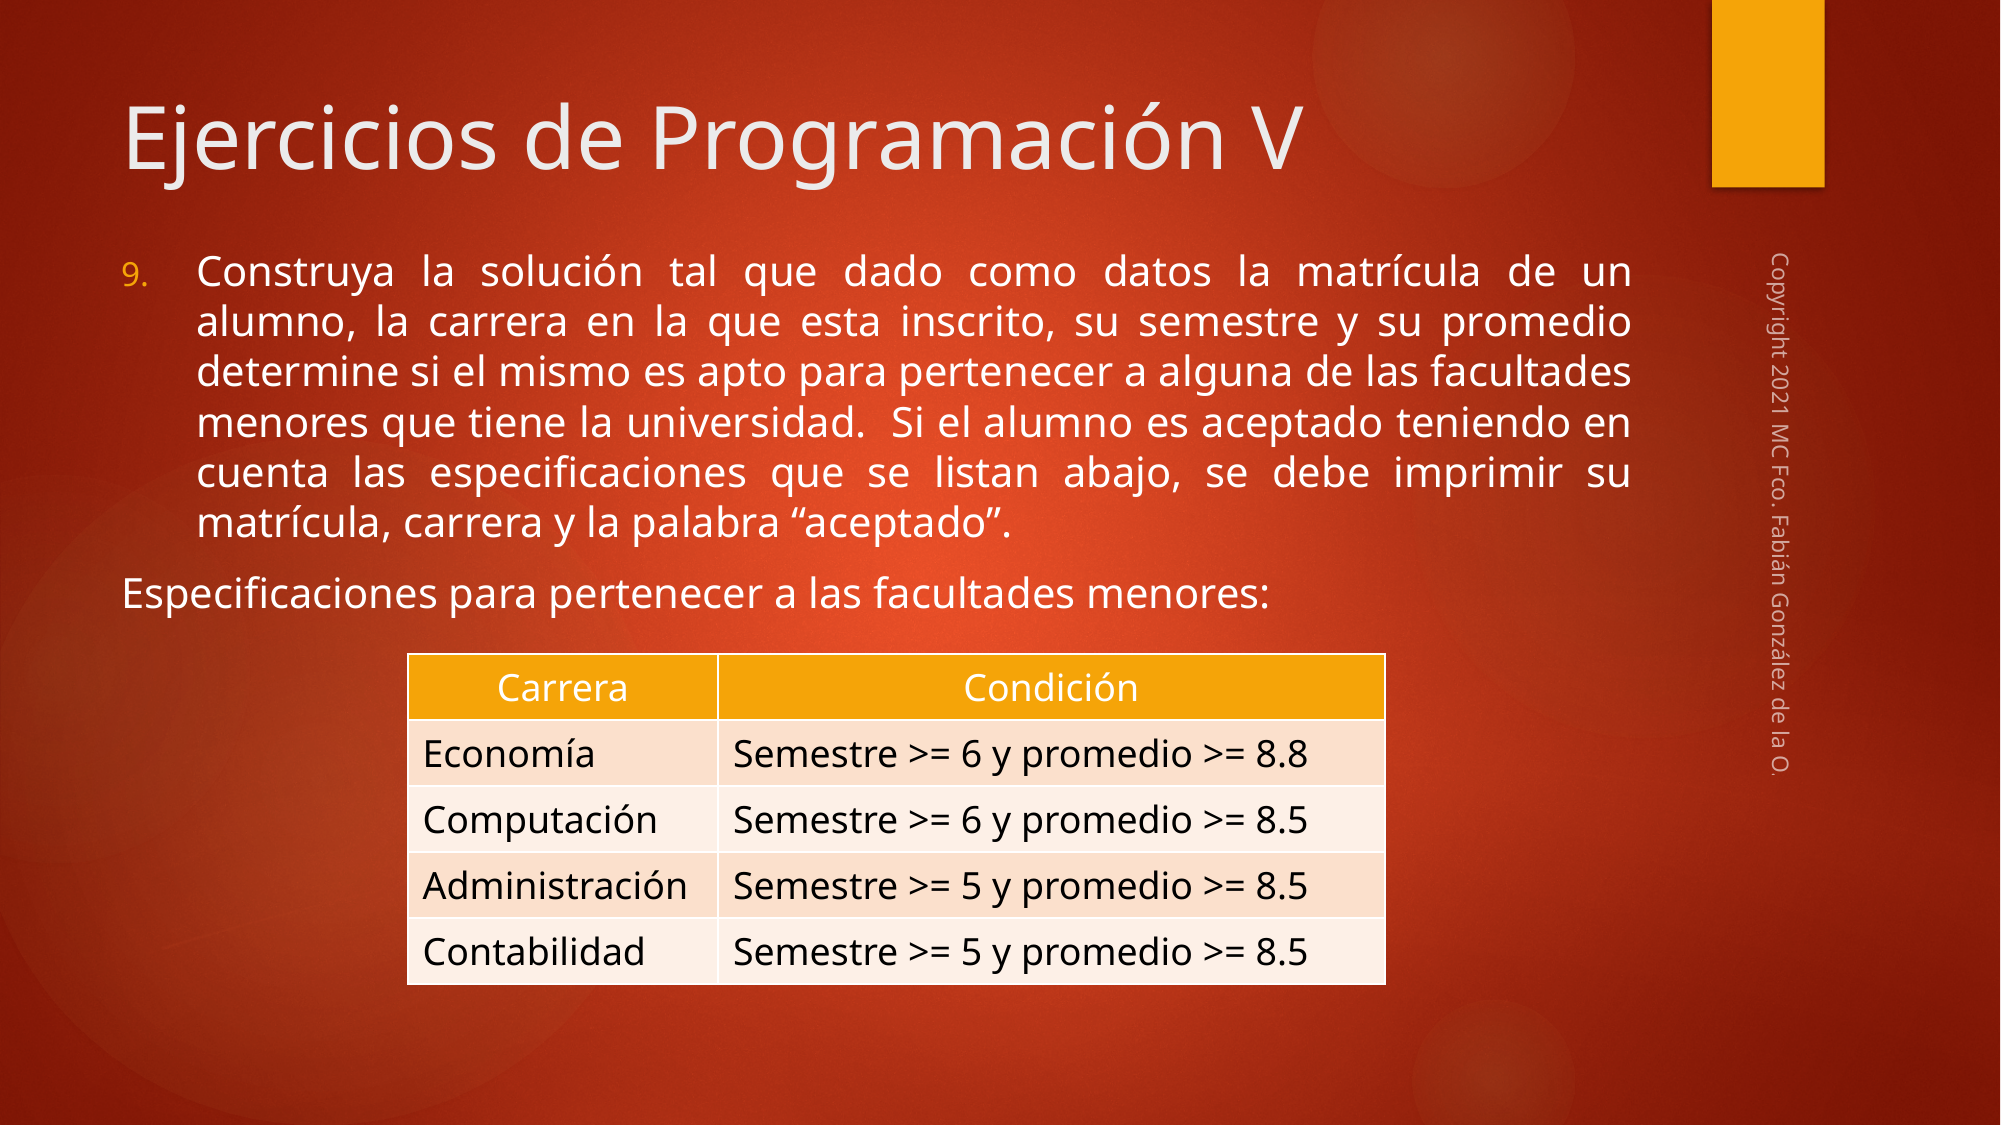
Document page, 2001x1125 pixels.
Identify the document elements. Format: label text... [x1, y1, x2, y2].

table_cell Semestre >= 6 y promedio >= 8.8 [719, 721, 1384, 785]
table_cell Economía [409, 721, 717, 785]
table_cell Contabilidad [409, 919, 717, 983]
footer Copyright 2021 MC Fco. Fabián González de la O. [1760, 237, 1811, 871]
title Ejercicios de Programación V [106, 74, 1649, 200]
table_cell Computación [409, 787, 717, 851]
table_cell Semestre >= 6 y promedio >= 8.5 [719, 787, 1384, 851]
list Construya la solución tal que dado como datos la matrícula de un alumno, la carrera en la que esta inscrito, su semestre y su promedio determine si el mismo es apto para pertenecer a alguna de las facultades menores que tiene la universidad. Si el alumno es aceptado teniendo en cuenta las especificaciones que se listan abajo, se debe imprimir su matrícula, carrera y la palabra “aceptado”. Especificaciones para pertenecer a las facultades menores: [106, 237, 1649, 1033]
table_cell Administración [409, 853, 717, 917]
table_cell Semestre >= 5 y promedio >= 8.5 [719, 919, 1384, 983]
table_cell Semestre >= 5 y promedio >= 8.5 [719, 853, 1384, 917]
table_header Carrera [409, 655, 717, 719]
table_header Condición [719, 655, 1384, 719]
